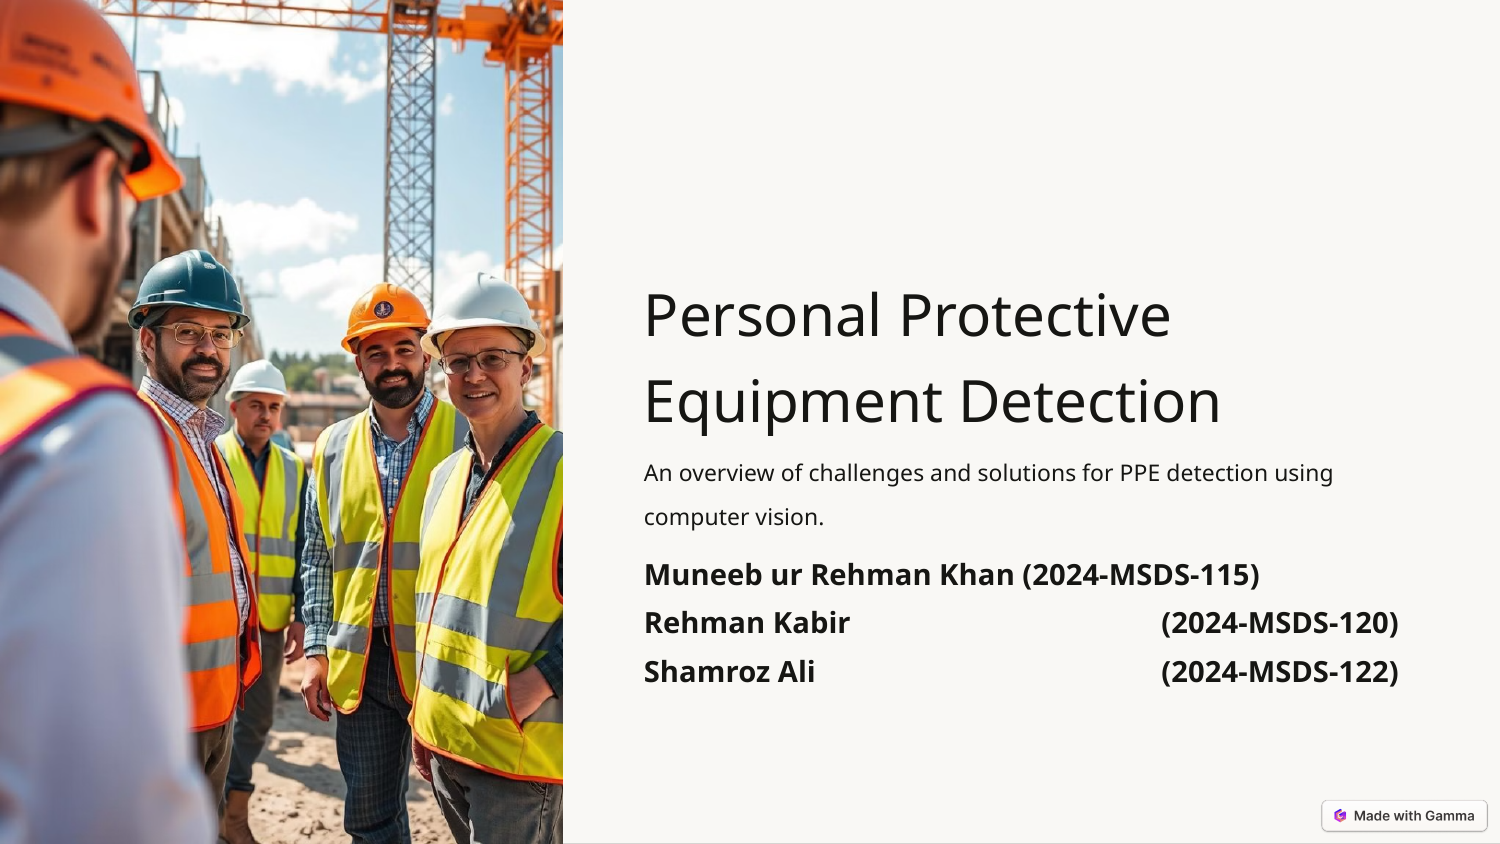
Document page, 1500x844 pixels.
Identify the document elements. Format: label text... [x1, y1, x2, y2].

text_box An overview of challenges and solutions for PPE detection using computer vision. [643, 441, 1419, 516]
picture [1316, 794, 1493, 837]
text_box Personal Protective Equipment Detection [643, 261, 1419, 407]
picture [0, 0, 563, 844]
text_box Muneeb ur Rehman Khan (2024-MSDS-115) Rehman Kabir (2024-MSDS-120) Shamroz Ali (2024-MSDS-122) [643, 541, 1460, 713]
